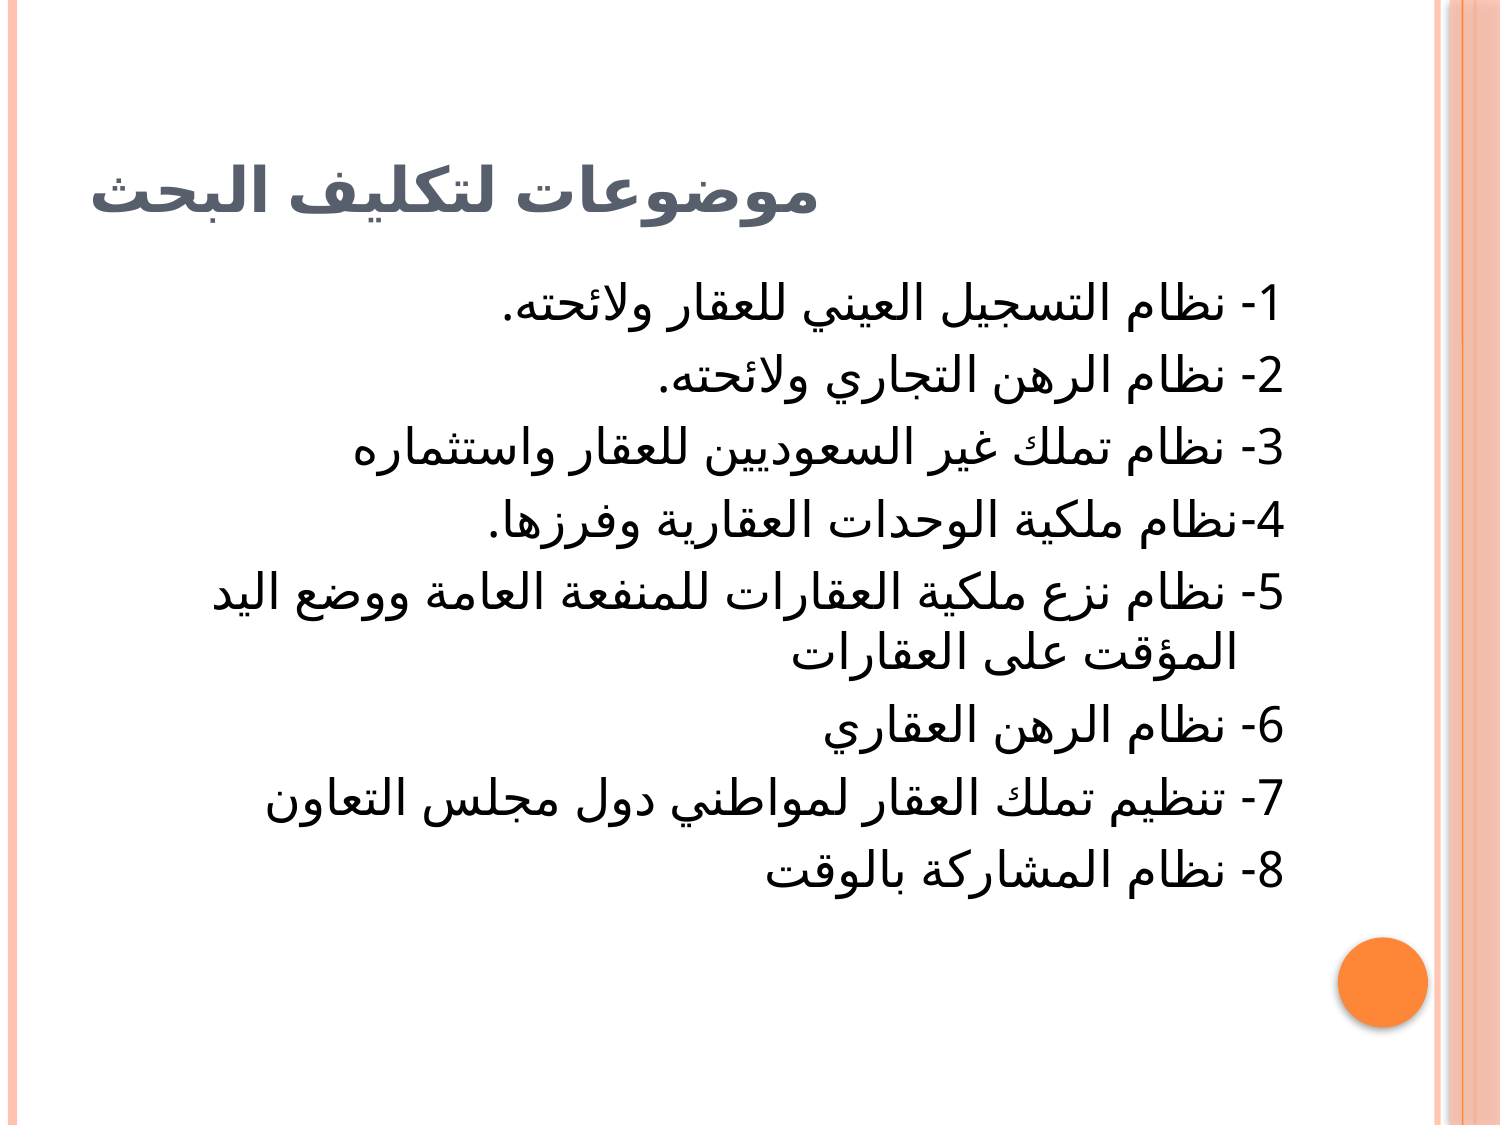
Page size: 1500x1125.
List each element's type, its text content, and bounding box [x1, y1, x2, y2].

title موضوعات لتكليف البحث [75, 45, 1300, 233]
list 1- نظام التسجيل العيني للعقار ولائحته. 2- نظام الرهن التجاري ولائحته. 3- نظام تملك غير السعوديين للعقار واستثماره 4-نظام ملكية الوحدات العقارية وفرزها. 5- نظام نزع ملكية العقارات للمنفعة العامة ووضع اليد المؤقت على العقارات 6- نظام الرهن العقاري 7- تنظيم تملك العقار لمواطني دول مجلس التعاون 8- نظام المشاركة بالوقت [75, 262, 1300, 1062]
